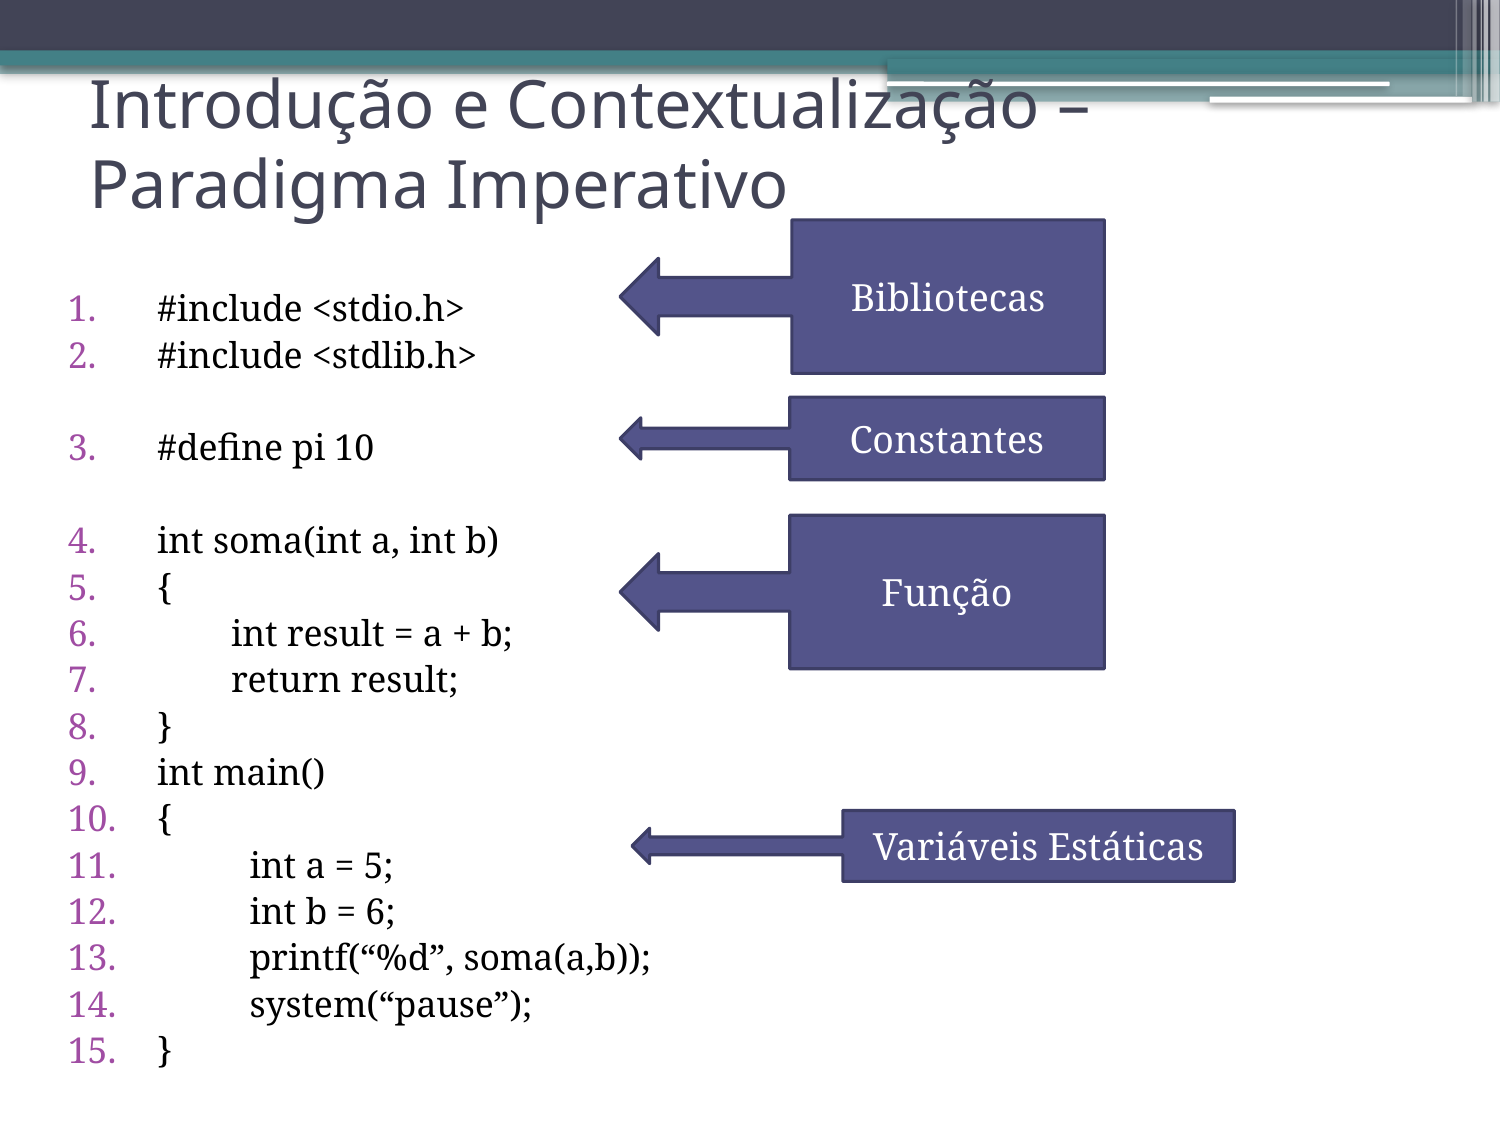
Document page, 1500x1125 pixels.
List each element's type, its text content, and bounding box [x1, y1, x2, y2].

text_box Constantes [618, 395, 1106, 482]
text_box Bibliotecas [618, 218, 1106, 375]
text_box Função [618, 513, 1106, 671]
text_box Variáveis Estáticas [630, 808, 1236, 883]
title Introdução e Contextualização – Paradigma Imperativo [75, 54, 1425, 230]
list #include <stdio.h> #include <stdlib.h> #define pi 10 int soma(int a, int b) { int result = a + b; return result; } int main() { int a = 5; int b = 6; printf(“%d”, soma(a,b)); system(“pause”); } [53, 278, 1425, 1079]
